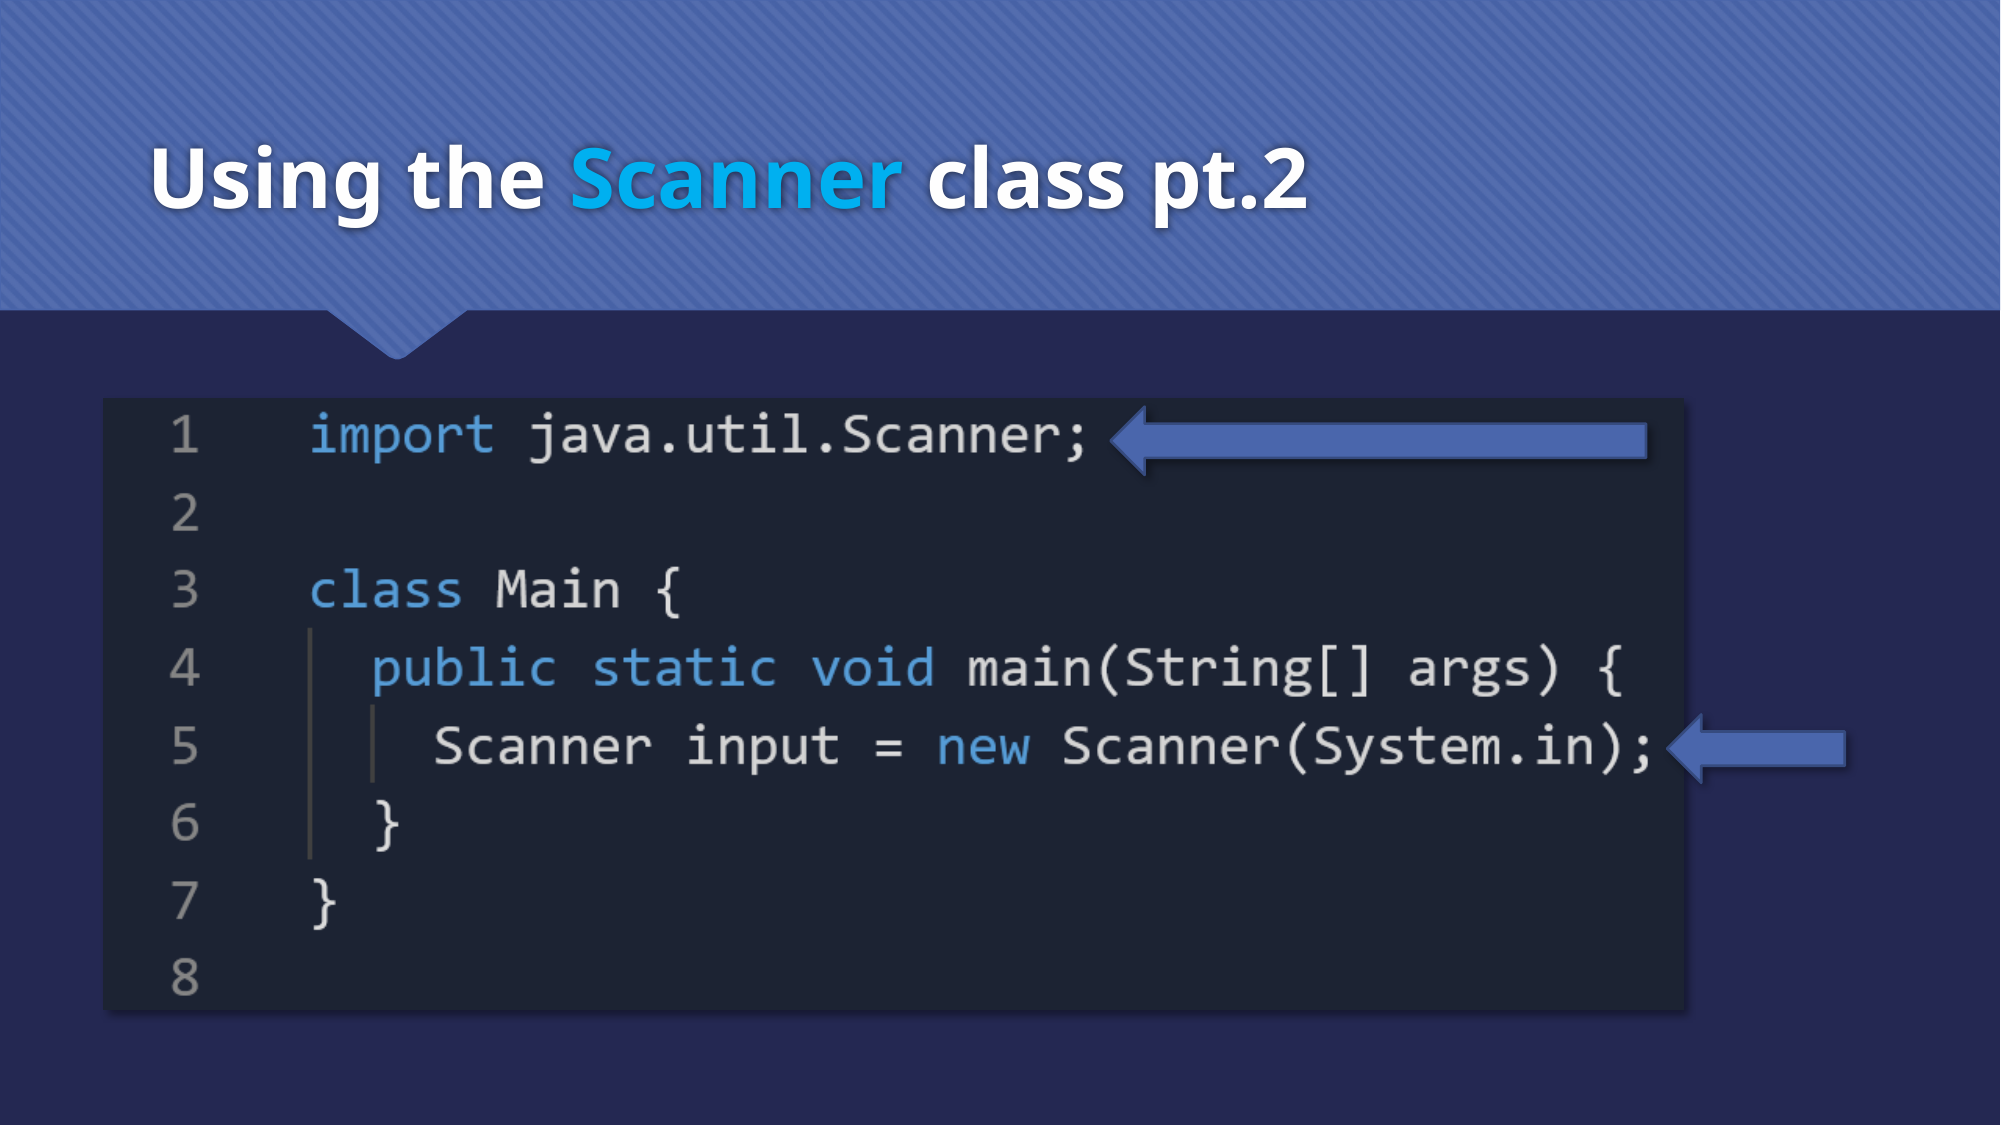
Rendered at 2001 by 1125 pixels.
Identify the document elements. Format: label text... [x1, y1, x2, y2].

picture [103, 398, 1684, 1011]
title Using the Scanner class pt.2 [132, 73, 1868, 233]
text_box [1684, 713, 1847, 785]
